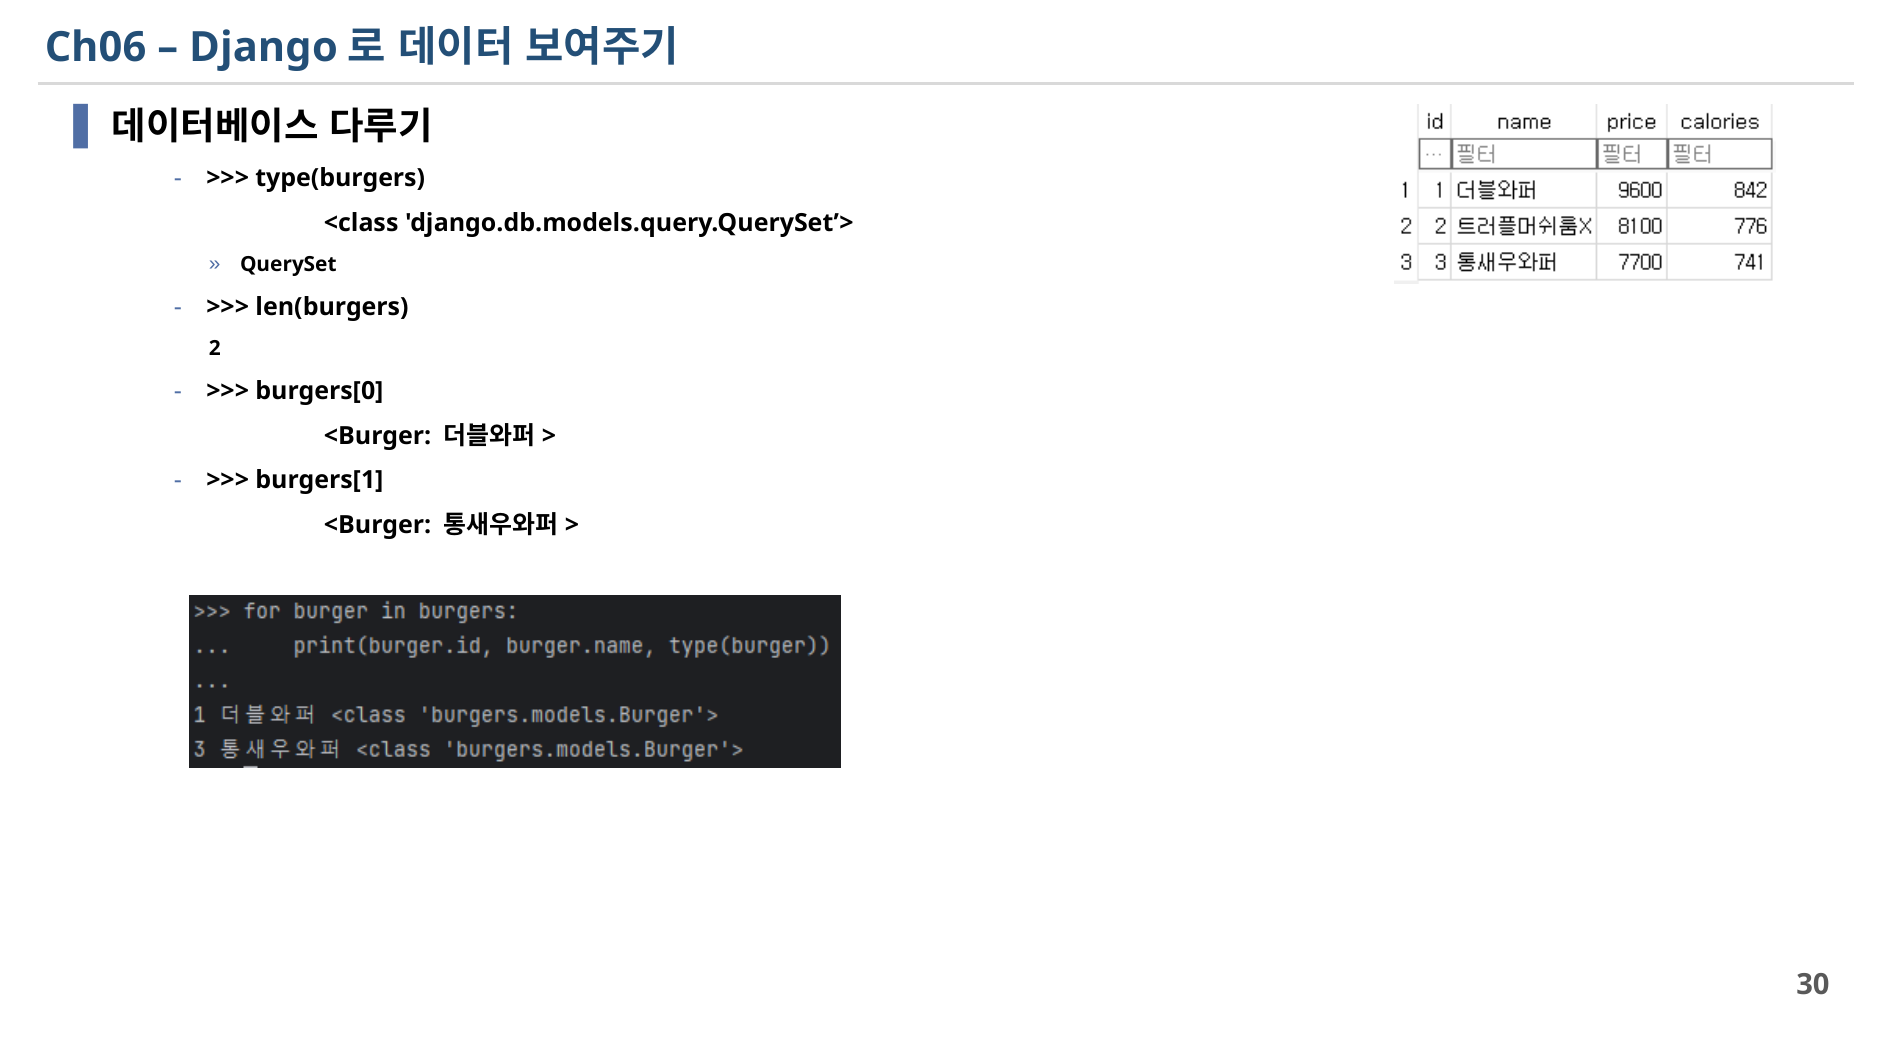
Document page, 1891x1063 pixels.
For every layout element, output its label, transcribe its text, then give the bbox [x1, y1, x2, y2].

list 데이터베이스 다루기 >>> type(burgers) <class 'django.db.models.query.QuerySet’> QuerySet >>> len(burgers) 2 >>> burgers[0] <Burger: 더블와퍼> >>> burgers[1] <Burger: 통새우와퍼> [43, 94, 1809, 544]
slide_number 30 [1703, 956, 1845, 1014]
title Ch06 – Django로 데이터 보여주기 [29, 11, 1809, 78]
picture [188, 595, 841, 768]
picture [1394, 104, 1777, 285]
